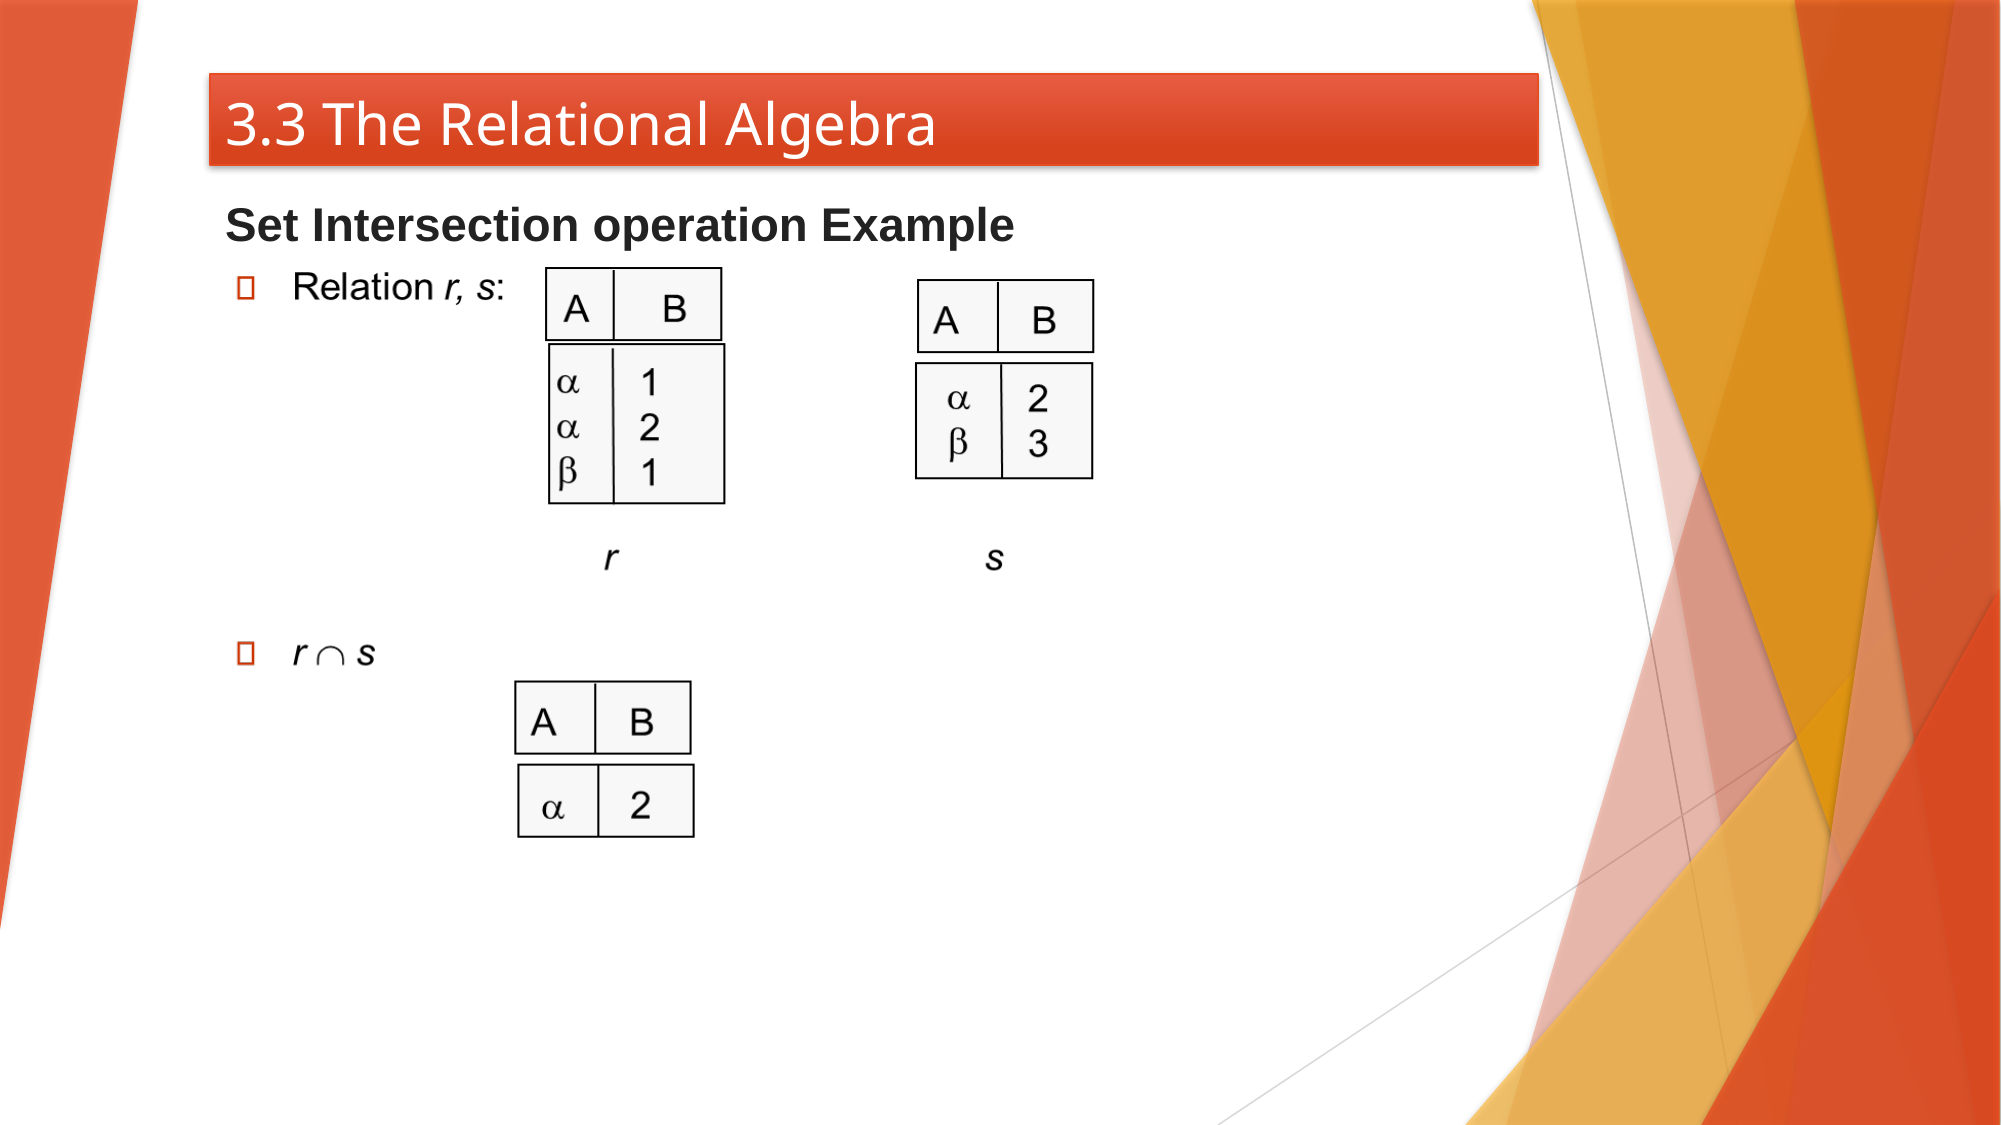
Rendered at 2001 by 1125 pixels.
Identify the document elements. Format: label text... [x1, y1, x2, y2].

title 3.3 The Relational Algebra [209, 73, 1539, 166]
picture [209, 250, 1539, 1058]
subtitle Set Intersection operation Example [210, 186, 1538, 250]
